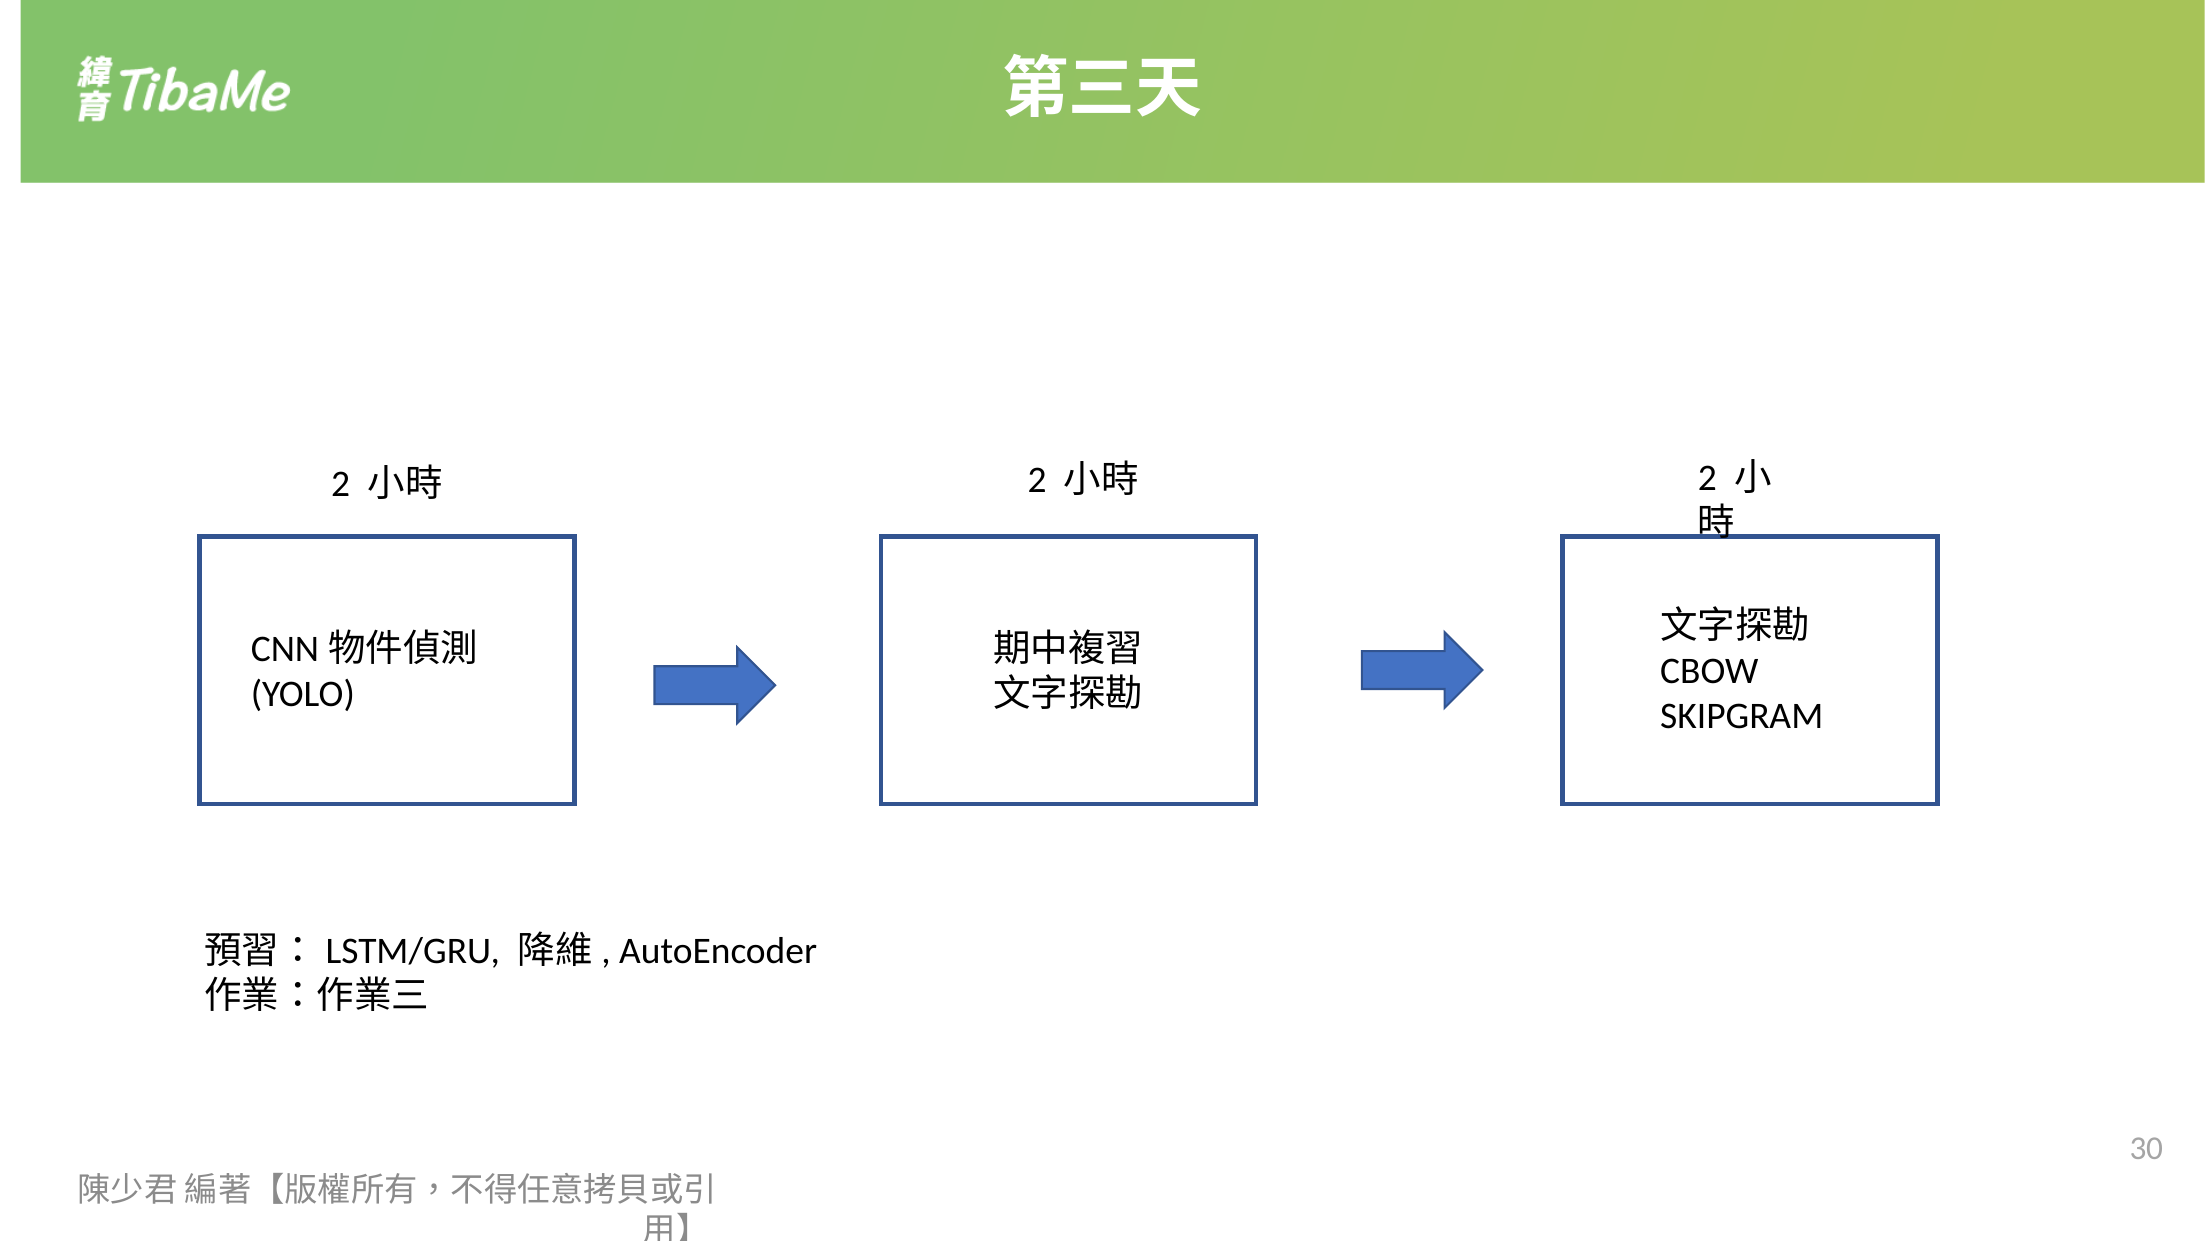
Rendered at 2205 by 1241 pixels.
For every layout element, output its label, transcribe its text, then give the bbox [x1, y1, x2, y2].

text_box CNN物件偵測 (YOLO) [236, 616, 494, 722]
text_box 2 小時 [316, 451, 458, 512]
picture [660, 1225, 669, 1231]
picture [650, 1218, 658, 1223]
list 第三天 [642, 46, 1563, 151]
text_box [198, 535, 575, 805]
picture [649, 1225, 658, 1231]
text_box 預習：LSTM/GRU, 降維, AutoEncoder 作業：作業三 [189, 918, 833, 1024]
text_box [1360, 629, 1484, 711]
text_box 期中複習 文字探勘 [978, 616, 1159, 722]
text_box [653, 644, 777, 726]
picture [660, 1233, 669, 1240]
text_box 2 小時 [1012, 447, 1154, 508]
text_box 2 小時 [1683, 445, 1817, 551]
text_box 文字探勘 CBOW SKIPGRAM [1645, 593, 1893, 744]
picture [20, 0, 2205, 1240]
picture [648, 1233, 658, 1240]
text_box [880, 535, 1257, 805]
text_box [1562, 535, 1939, 805]
picture [660, 1218, 669, 1223]
